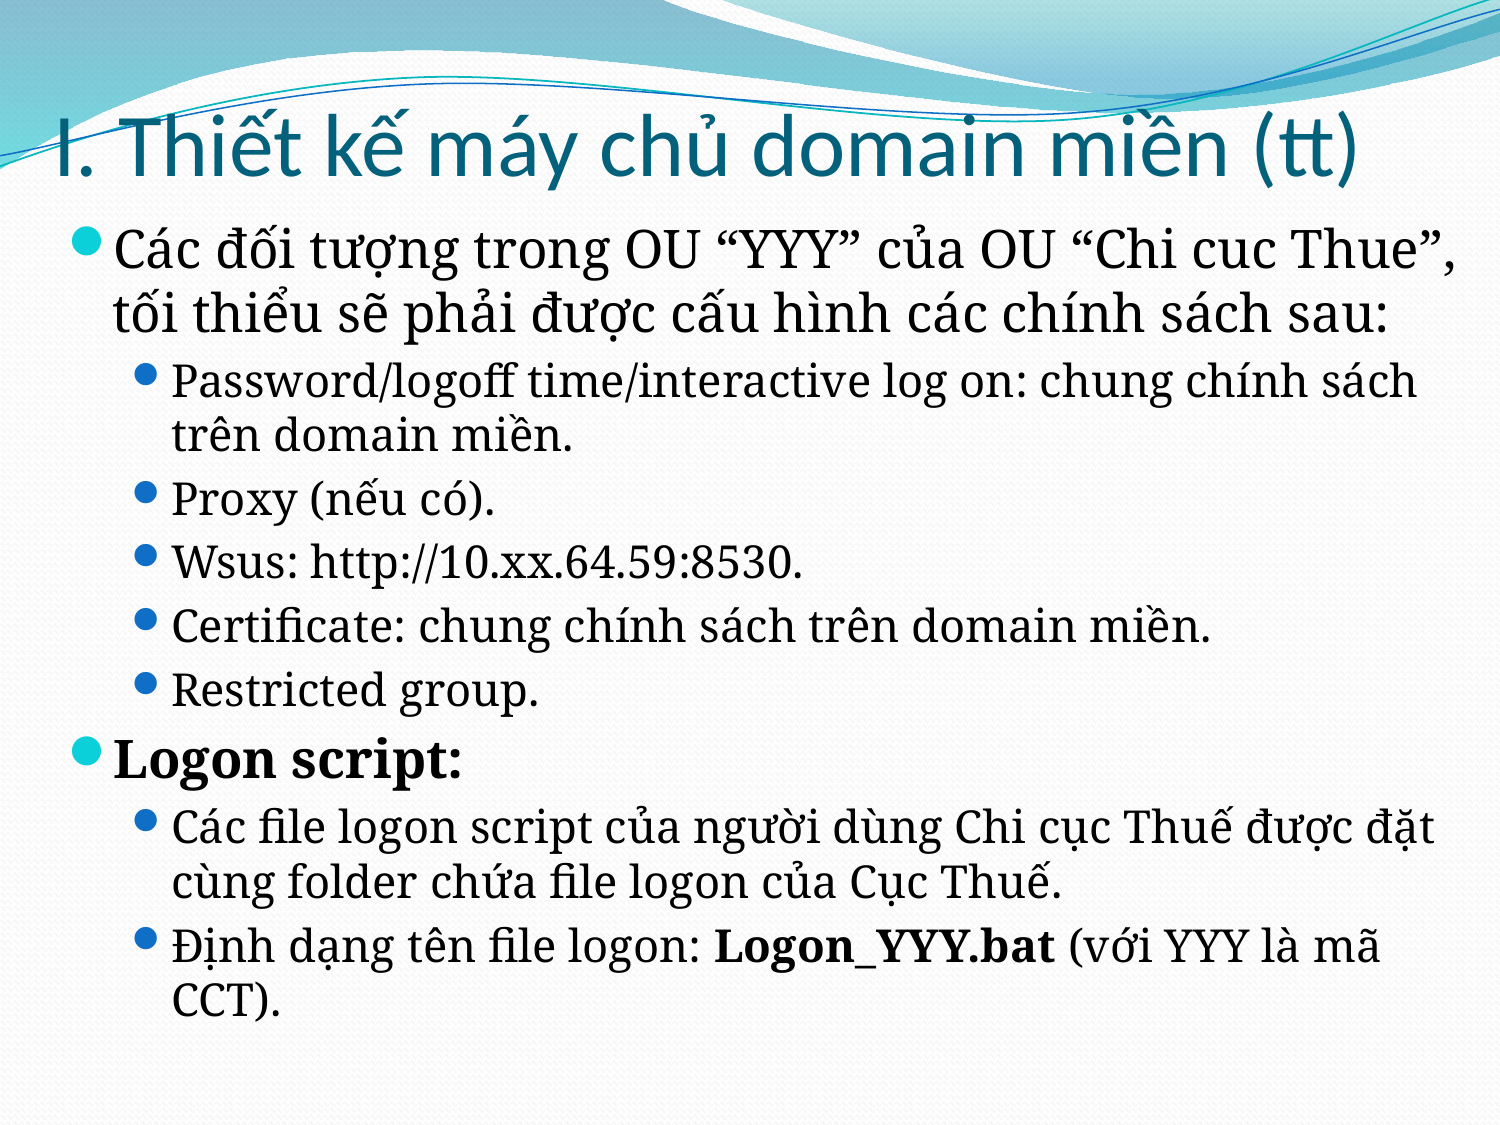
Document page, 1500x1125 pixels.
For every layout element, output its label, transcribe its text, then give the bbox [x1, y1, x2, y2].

list Các đối tượng trong OU “YYY” của OU “Chi cuc Thue”, tối thiểu sẽ phải được cấu hình các chính sách sau: Password/logoff time/interactive log on: chung chính sách trên domain miền. Proxy (nếu có). Wsus: http://10.xx.64.59:8530. Certificate: chung chính sách trên domain miền. Restricted group. Logon script: Các file logon script của người dùng Chi cục Thuế được đặt cùng folder chứa file logon của Cục Thuế. Định dạng tên file logon: Logon_YYY.bat (với YYY là mã CCT). [53, 208, 1483, 1083]
title I. Thiết kế máy chủ domain miền (tt) [53, 78, 1459, 195]
